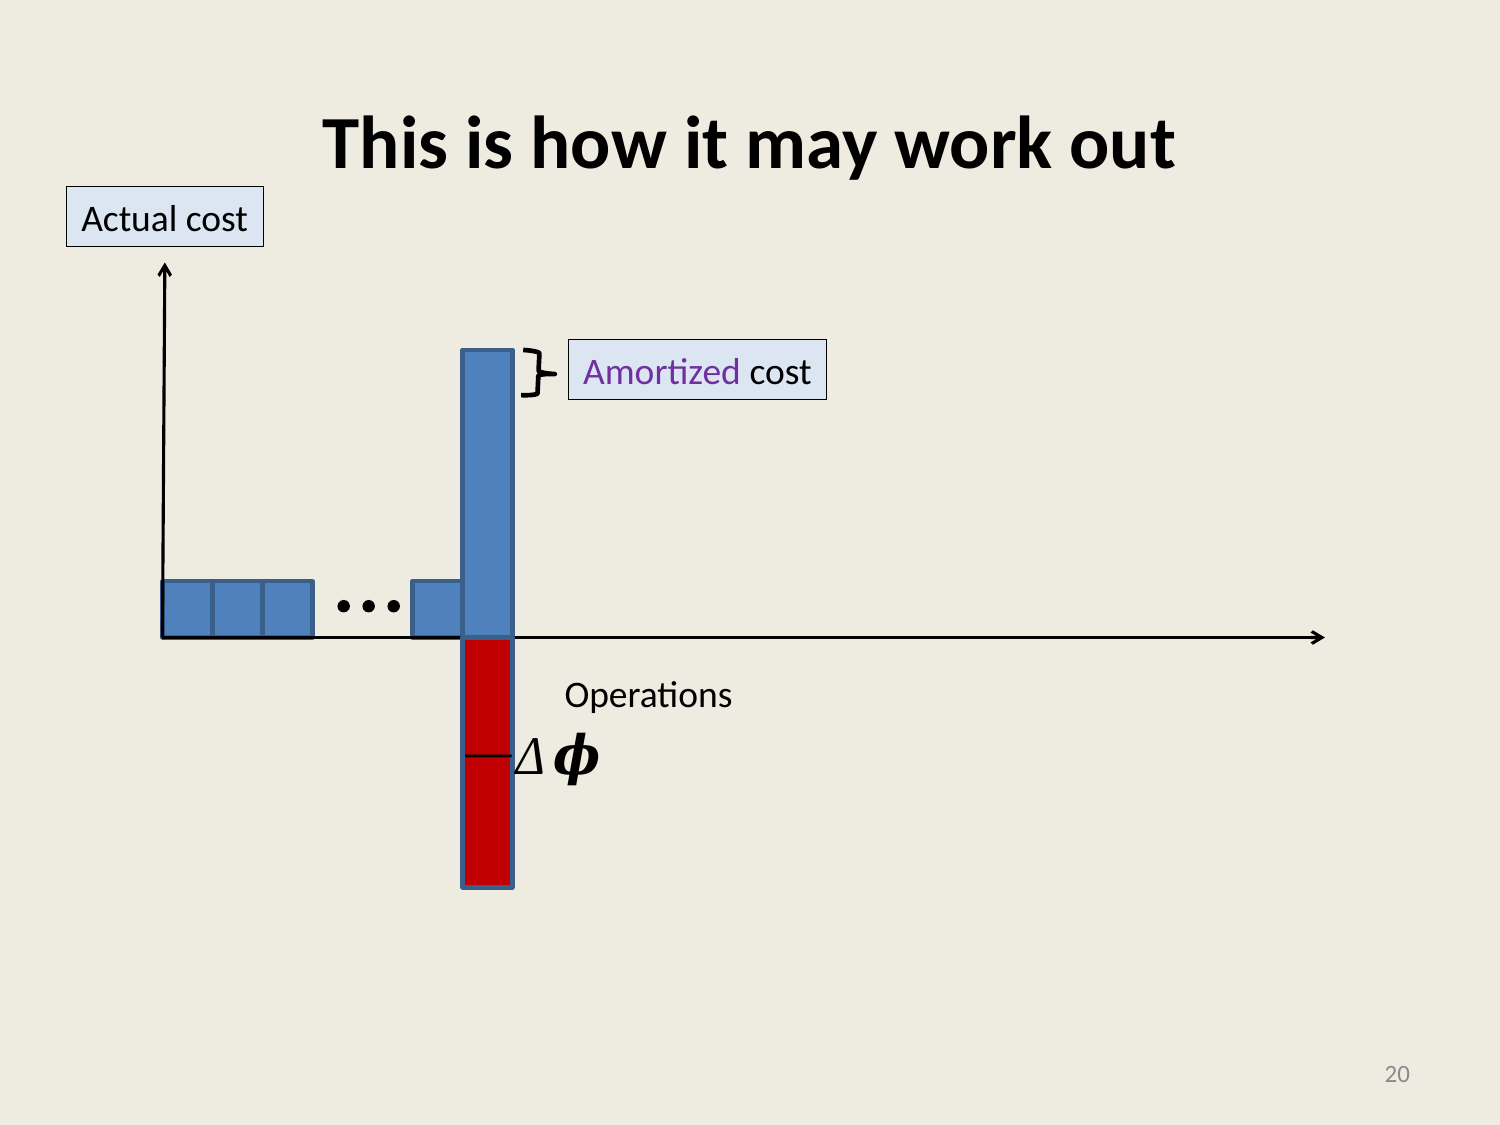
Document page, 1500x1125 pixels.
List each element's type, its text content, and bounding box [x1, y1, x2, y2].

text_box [162, 262, 166, 637]
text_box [337, 599, 401, 613]
text_box Amortized cost [568, 339, 827, 400]
text_box Actual cost [66, 186, 264, 247]
text_box [210, 579, 260, 636]
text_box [453, 637, 522, 888]
text_box [260, 579, 315, 636]
slide_number 20 [1074, 1042, 1425, 1103]
text_box [521, 349, 556, 396]
title This is how it may work out [75, 45, 1425, 233]
text_box [170, 579, 210, 636]
text_box Operations [549, 662, 748, 723]
text_box [410, 579, 460, 636]
text_box [460, 348, 515, 634]
